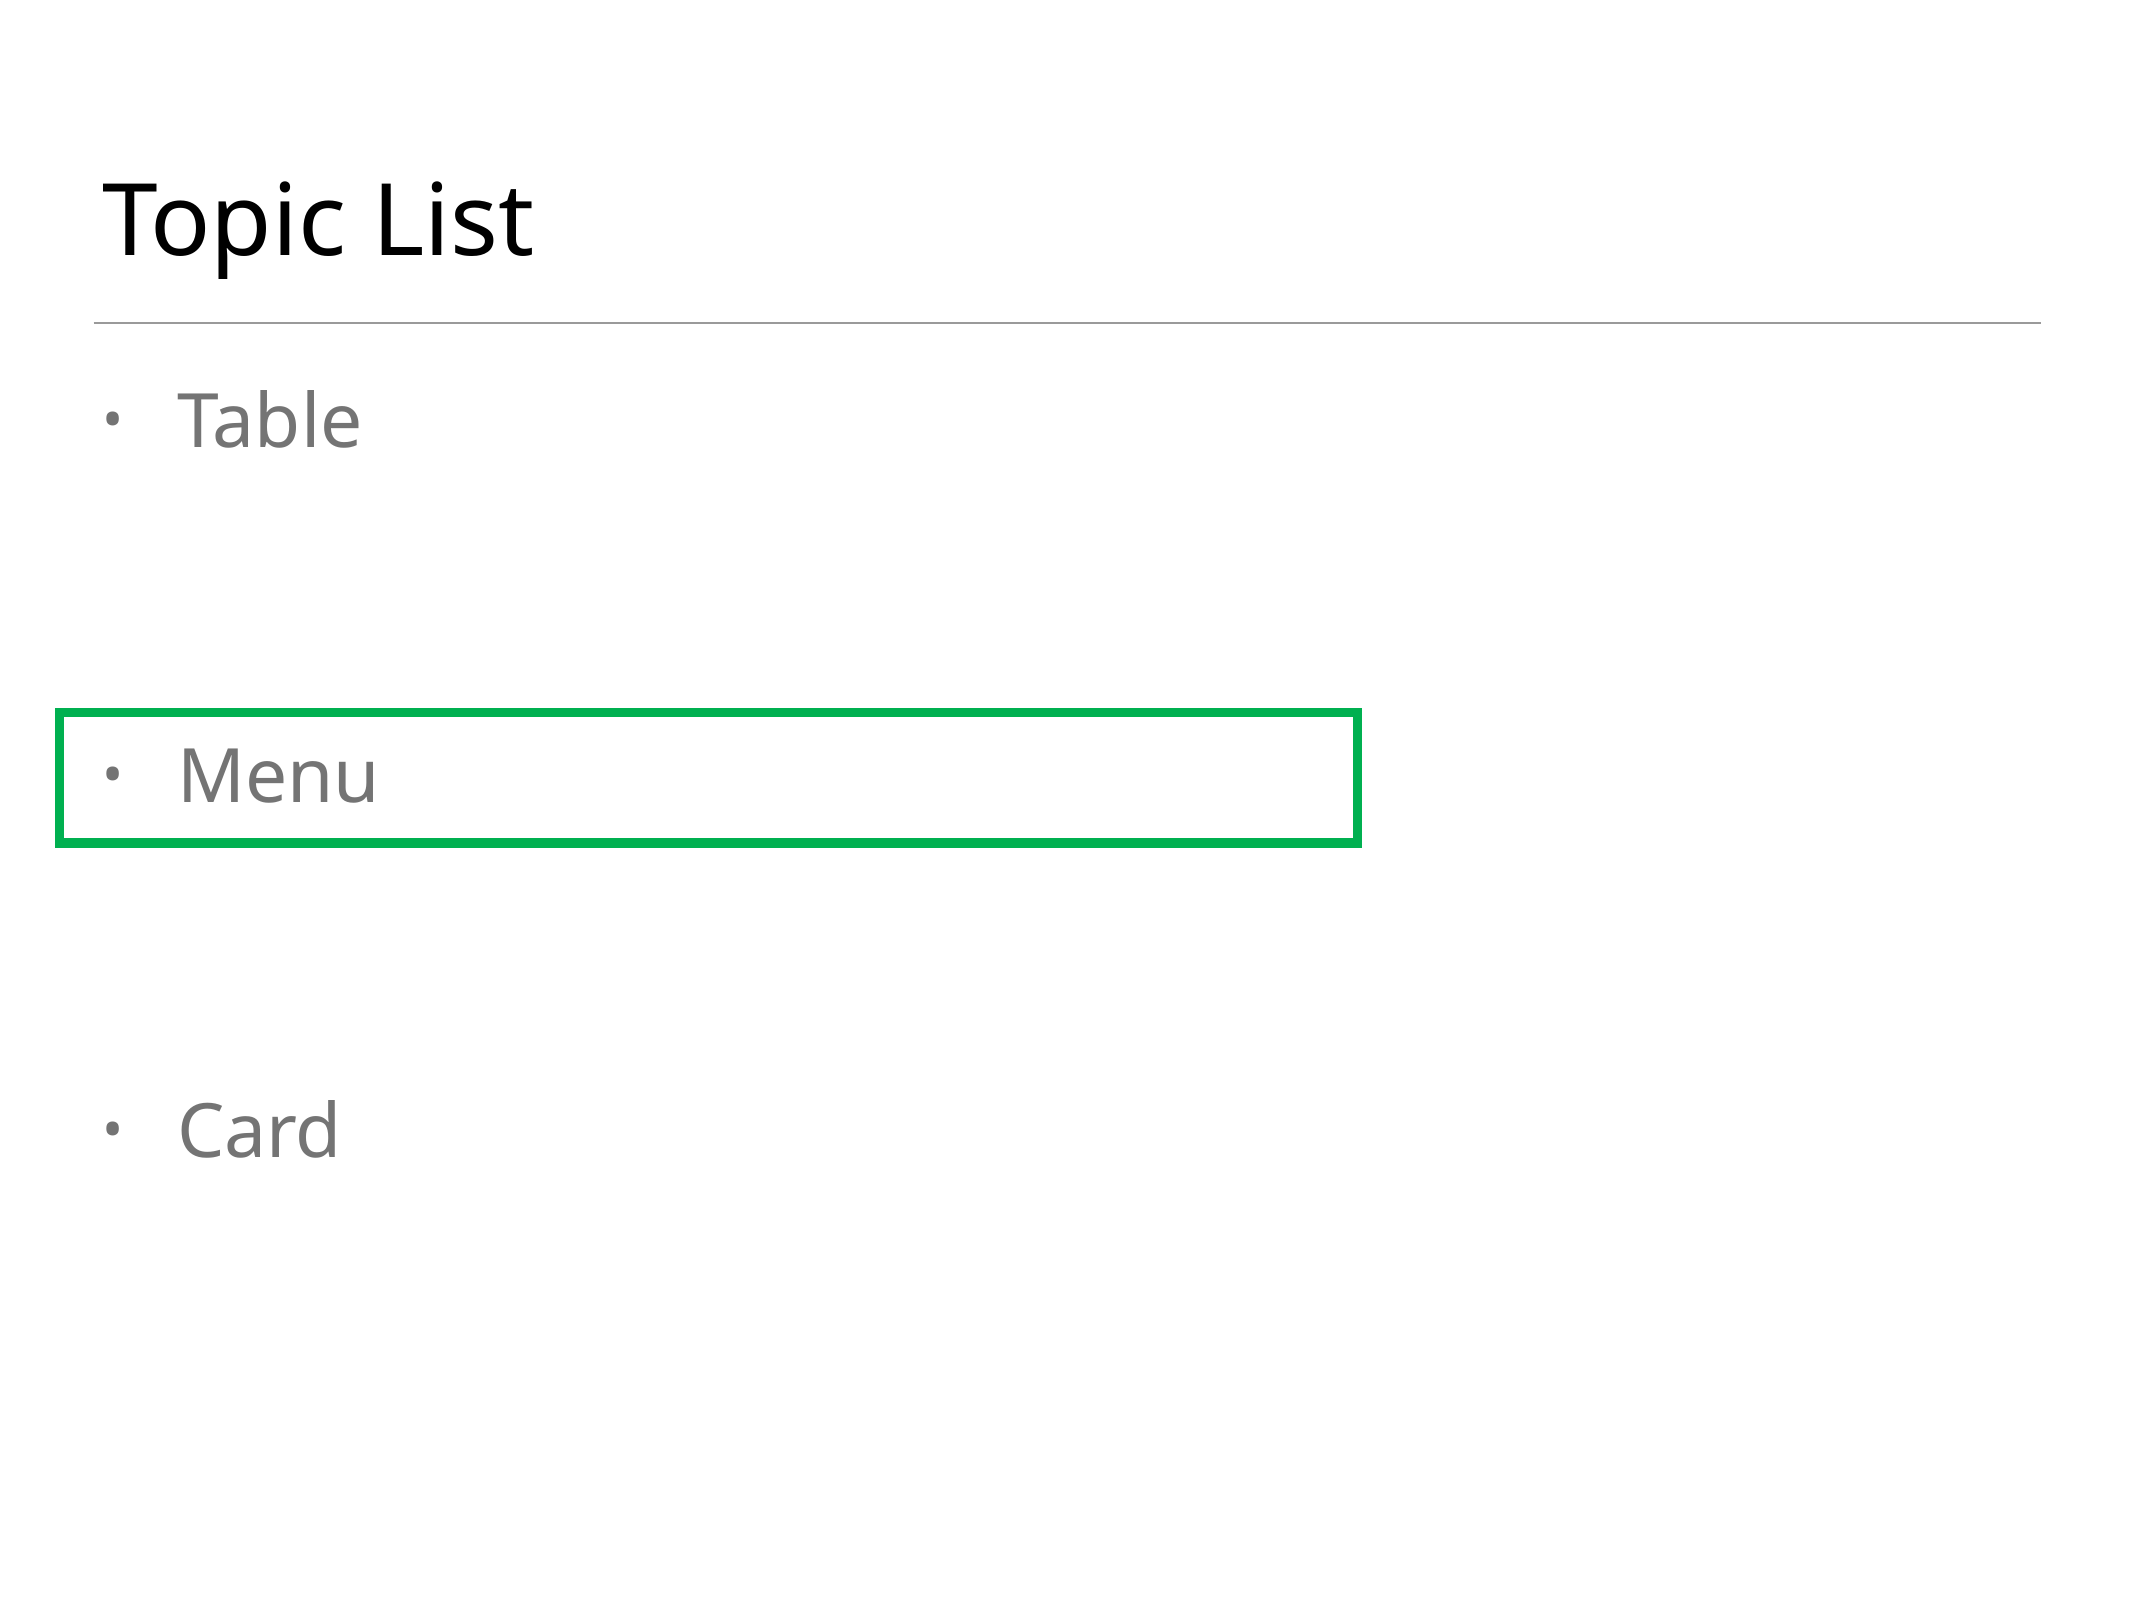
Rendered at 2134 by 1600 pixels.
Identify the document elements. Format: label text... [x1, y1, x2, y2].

title Topic List [93, 53, 2041, 284]
list Table Menu Card [93, 364, 2041, 1459]
text_box [59, 712, 1358, 843]
